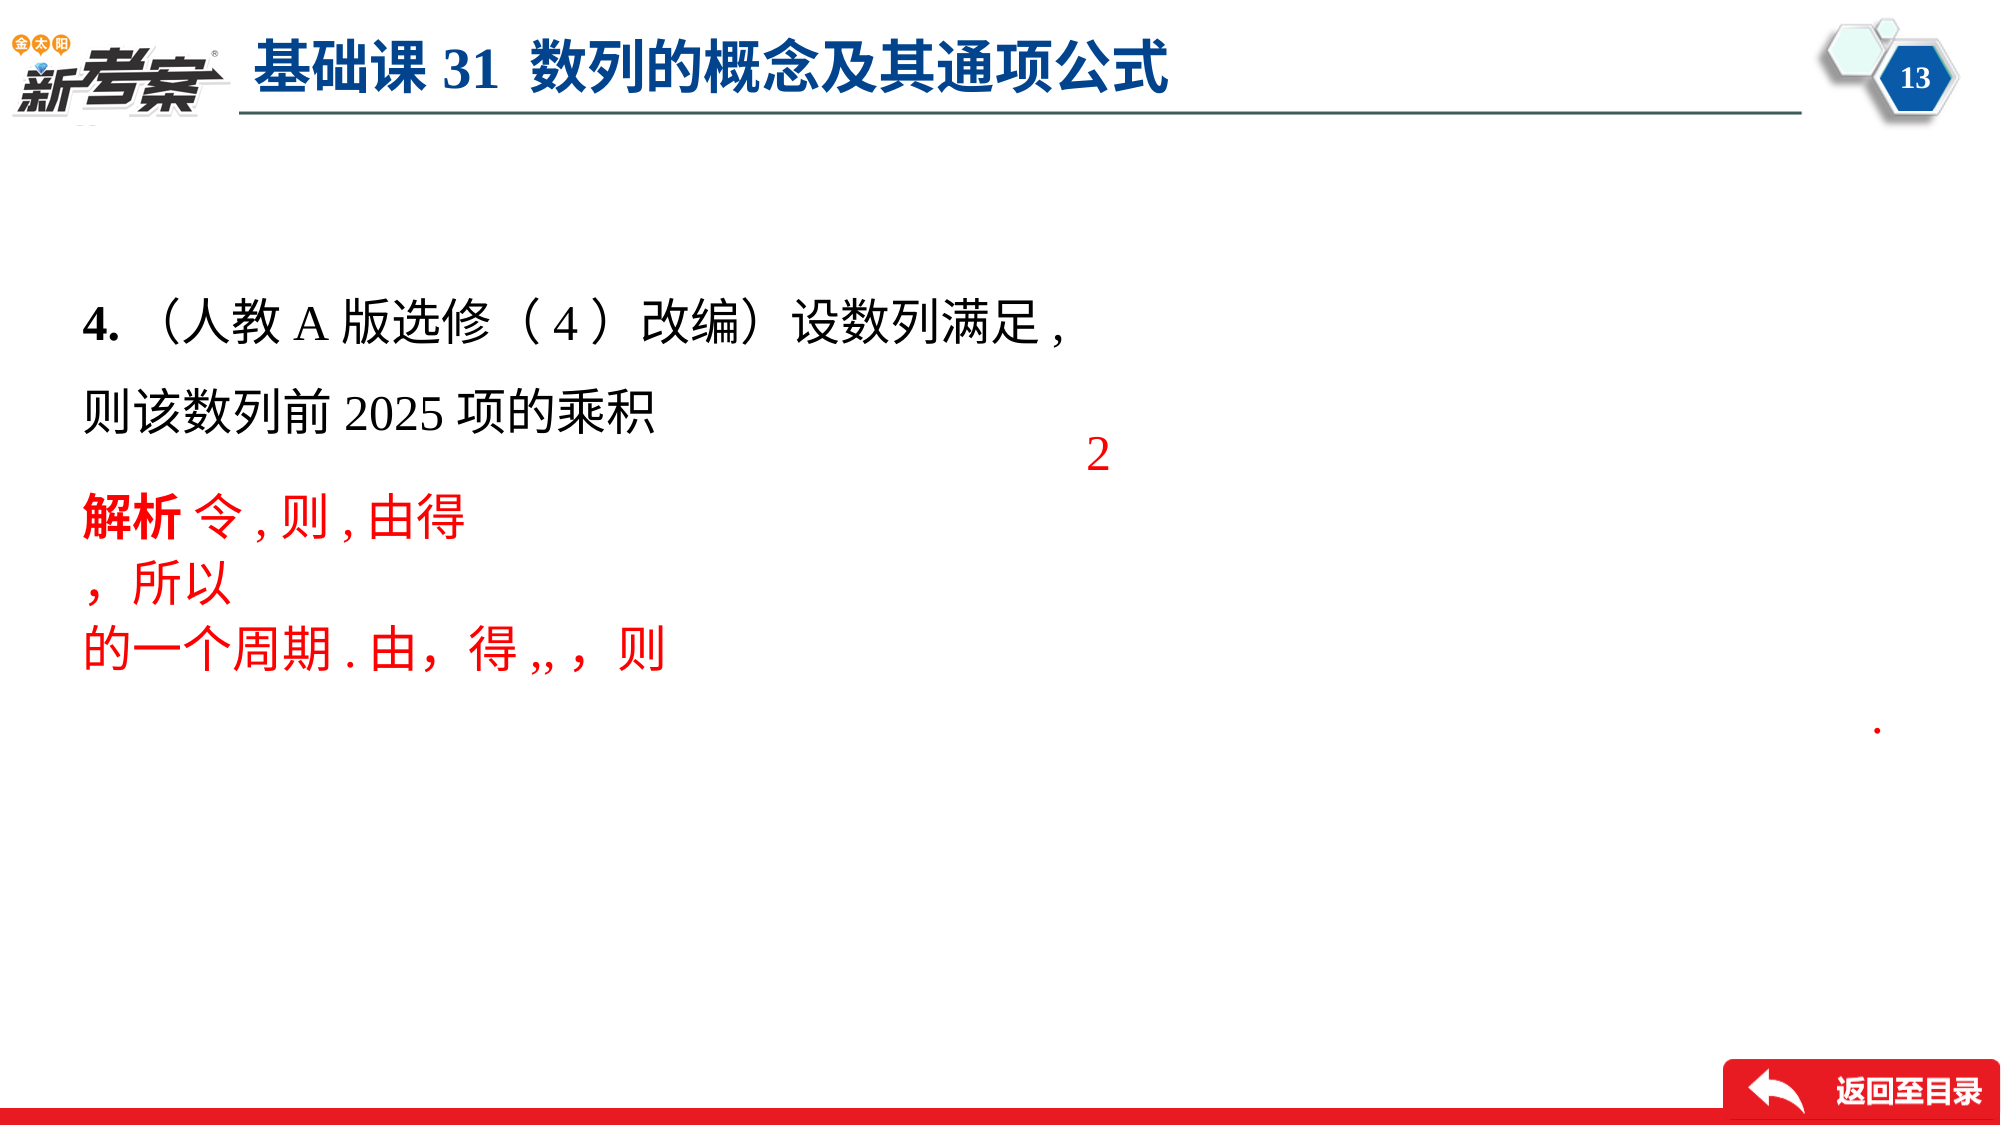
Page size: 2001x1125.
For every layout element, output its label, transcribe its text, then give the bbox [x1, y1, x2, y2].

picture [0, 0, 2001, 1125]
text_box 2 [1068, 393, 1130, 472]
